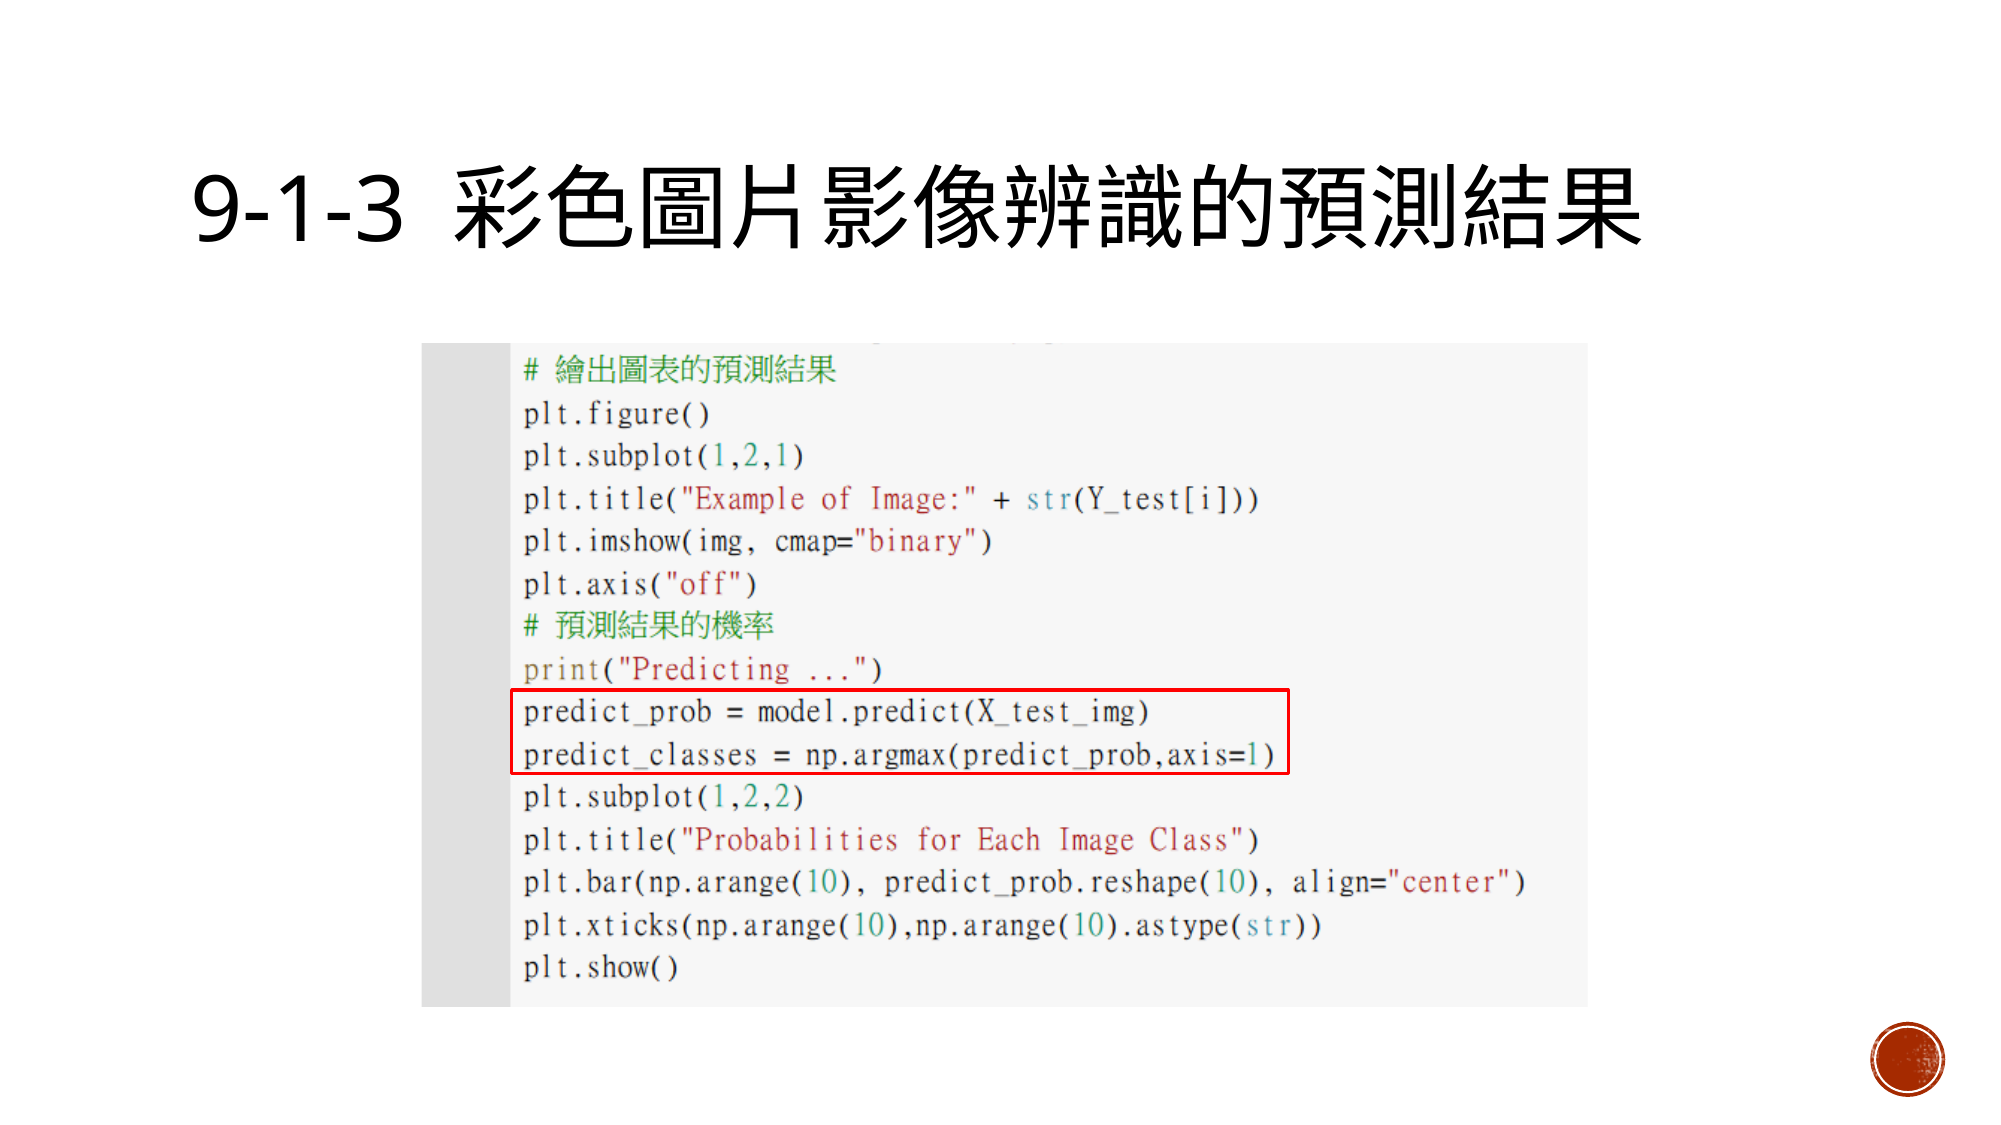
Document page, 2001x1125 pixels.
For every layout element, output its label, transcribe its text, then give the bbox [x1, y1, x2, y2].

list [425, 346, 1586, 1005]
title 9-1-3 彩色圖片影像辨識的預測結果 [175, 79, 1826, 344]
